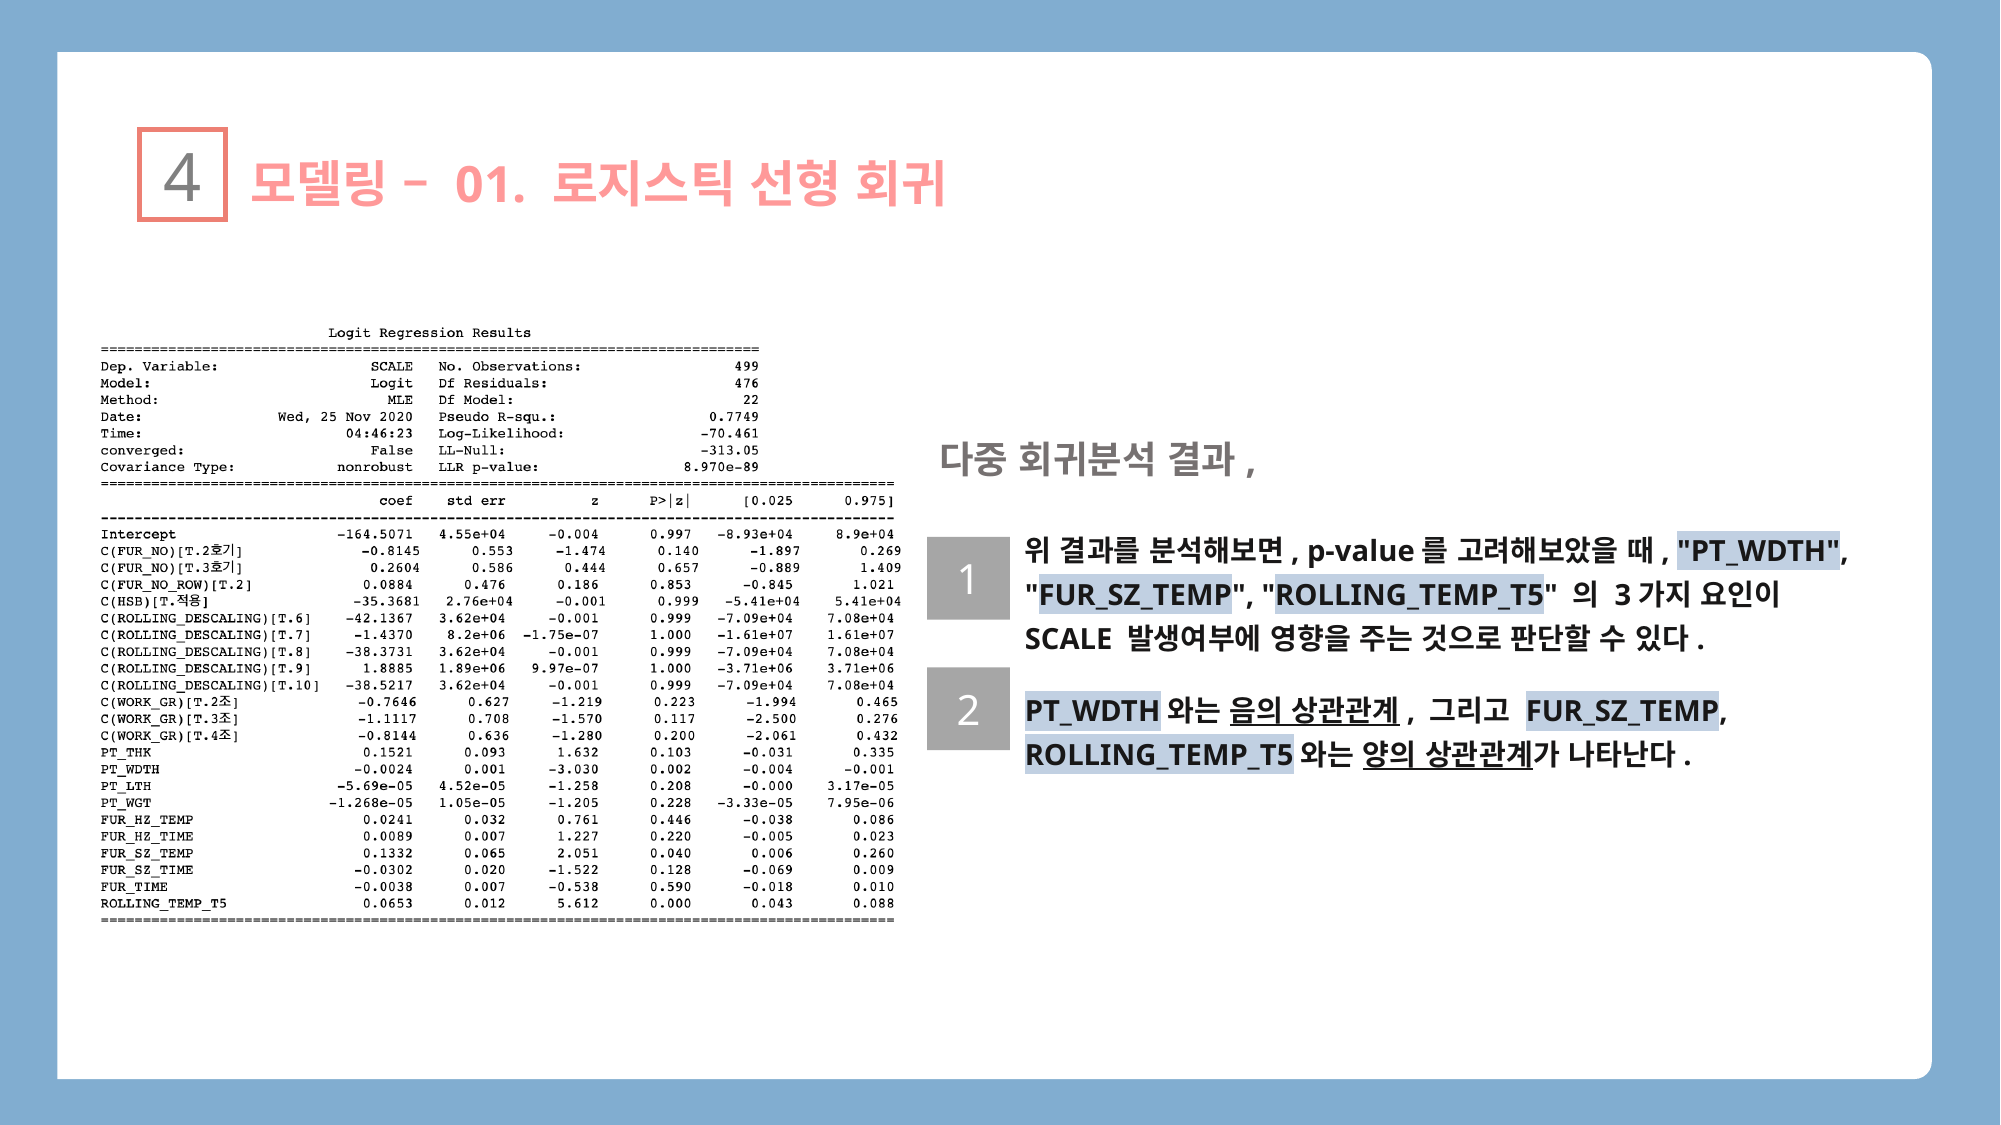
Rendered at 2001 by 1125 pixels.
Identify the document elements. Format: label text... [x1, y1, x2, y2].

text_box PT_WDTH와는 음의 상관관계, 그리고 FUR_SZ_TEMP, ROLLING_TEMP_T5와는 양의 상관관계가 나타난다. [1009, 676, 1883, 779]
picture [86, 321, 925, 932]
text_box [56, 50, 1933, 1081]
text_box 1 [926, 536, 1009, 621]
text_box 2 [926, 666, 1011, 751]
text_box 다중 회귀분석 결과, [925, 419, 1522, 488]
text_box 위 결과를 분석해보면, p-value를 고려해보았을 때, "PT_WDTH", "FUR_SZ_TEMP", "ROLLING_TEMP_T5" 의 3가지 요인이 SCALE 발생여부에 영향을 주는 것으로 판단할 수 있다. [1009, 516, 1883, 663]
text_box 모델링 – 01. 로지스틱 선형 회귀 [236, 115, 1764, 221]
text_box 4 [138, 128, 227, 220]
